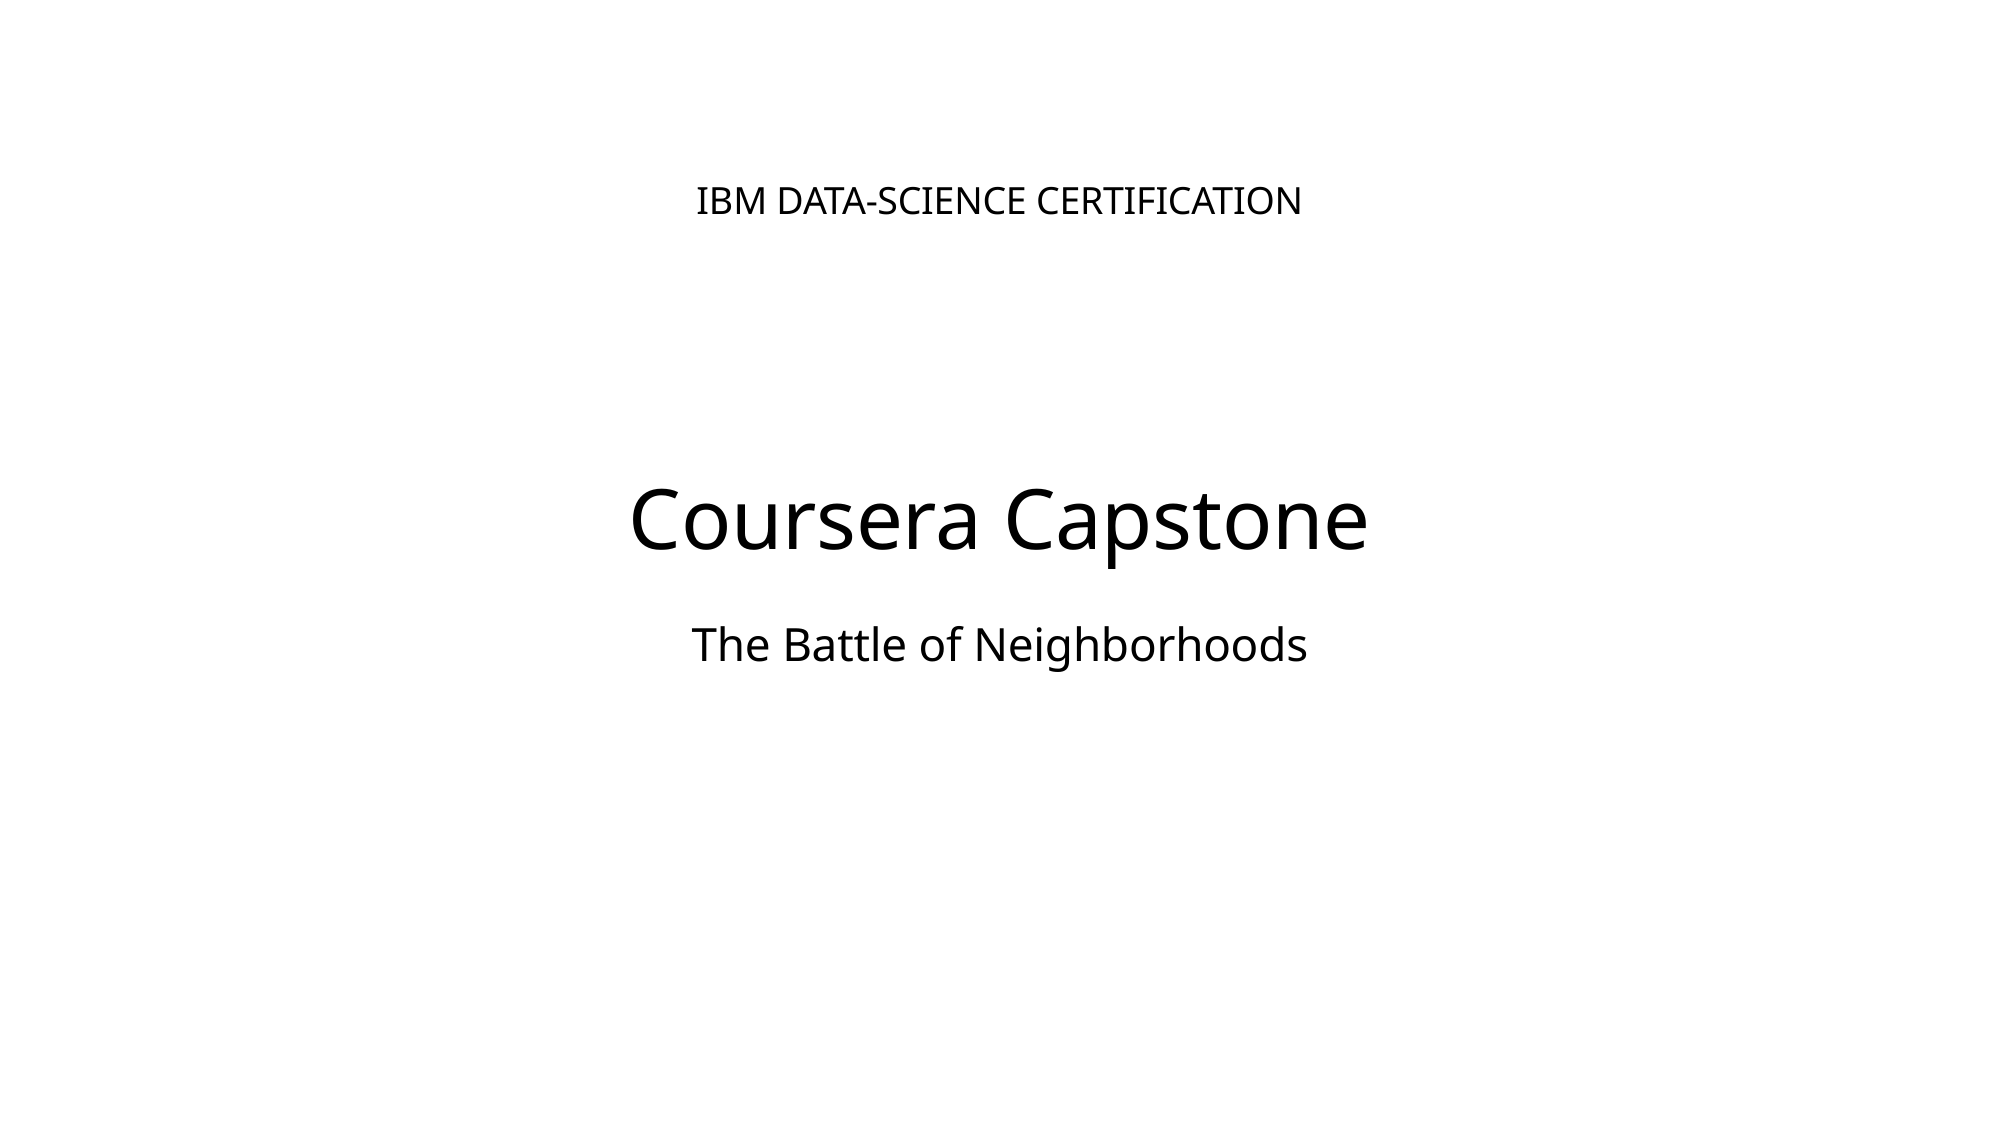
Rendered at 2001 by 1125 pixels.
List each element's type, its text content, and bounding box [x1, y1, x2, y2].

table_header Coursera Capstone [207, 433, 1794, 586]
table_cell The Battle of Neighborhoods [207, 586, 1794, 692]
text_box IBM DATA-SCIENCE CERTIFICATION [681, 169, 1319, 230]
